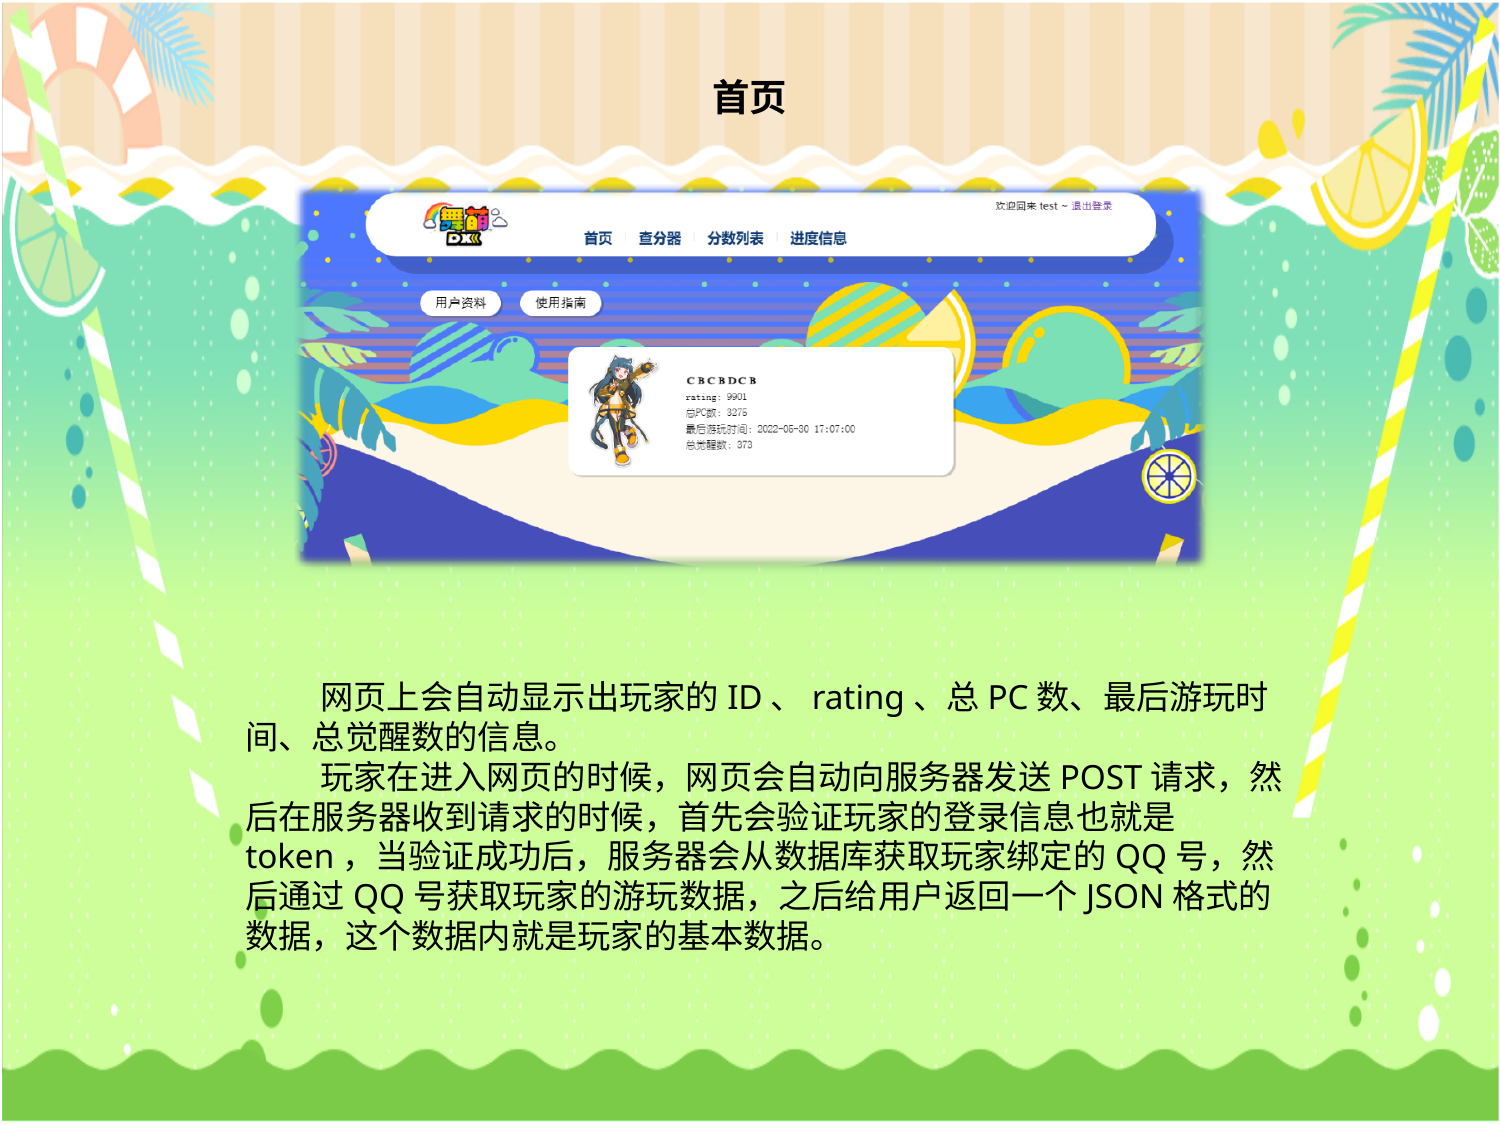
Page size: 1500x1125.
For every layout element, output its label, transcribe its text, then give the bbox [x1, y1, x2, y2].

text_box 首页 [697, 66, 803, 127]
text_box 网页上会自动显示出玩家的ID、rating、总PC数、最后游玩时间、总觉醒数的信息。 玩家在进入网页的时候，网页会自动向服务器发送POST请求，然后在服务器收到请求的时候，首先会验证玩家的登录信息也就是token，当验证成功后，服务器会从数据库获取玩家绑定的QQ号，然后通过QQ号获取玩家的游玩数据，之后给用户返回一个JSON格式的数据，这个数据内就是玩家的基本数据。 [230, 668, 1309, 963]
picture [0, 0, 1500, 1125]
